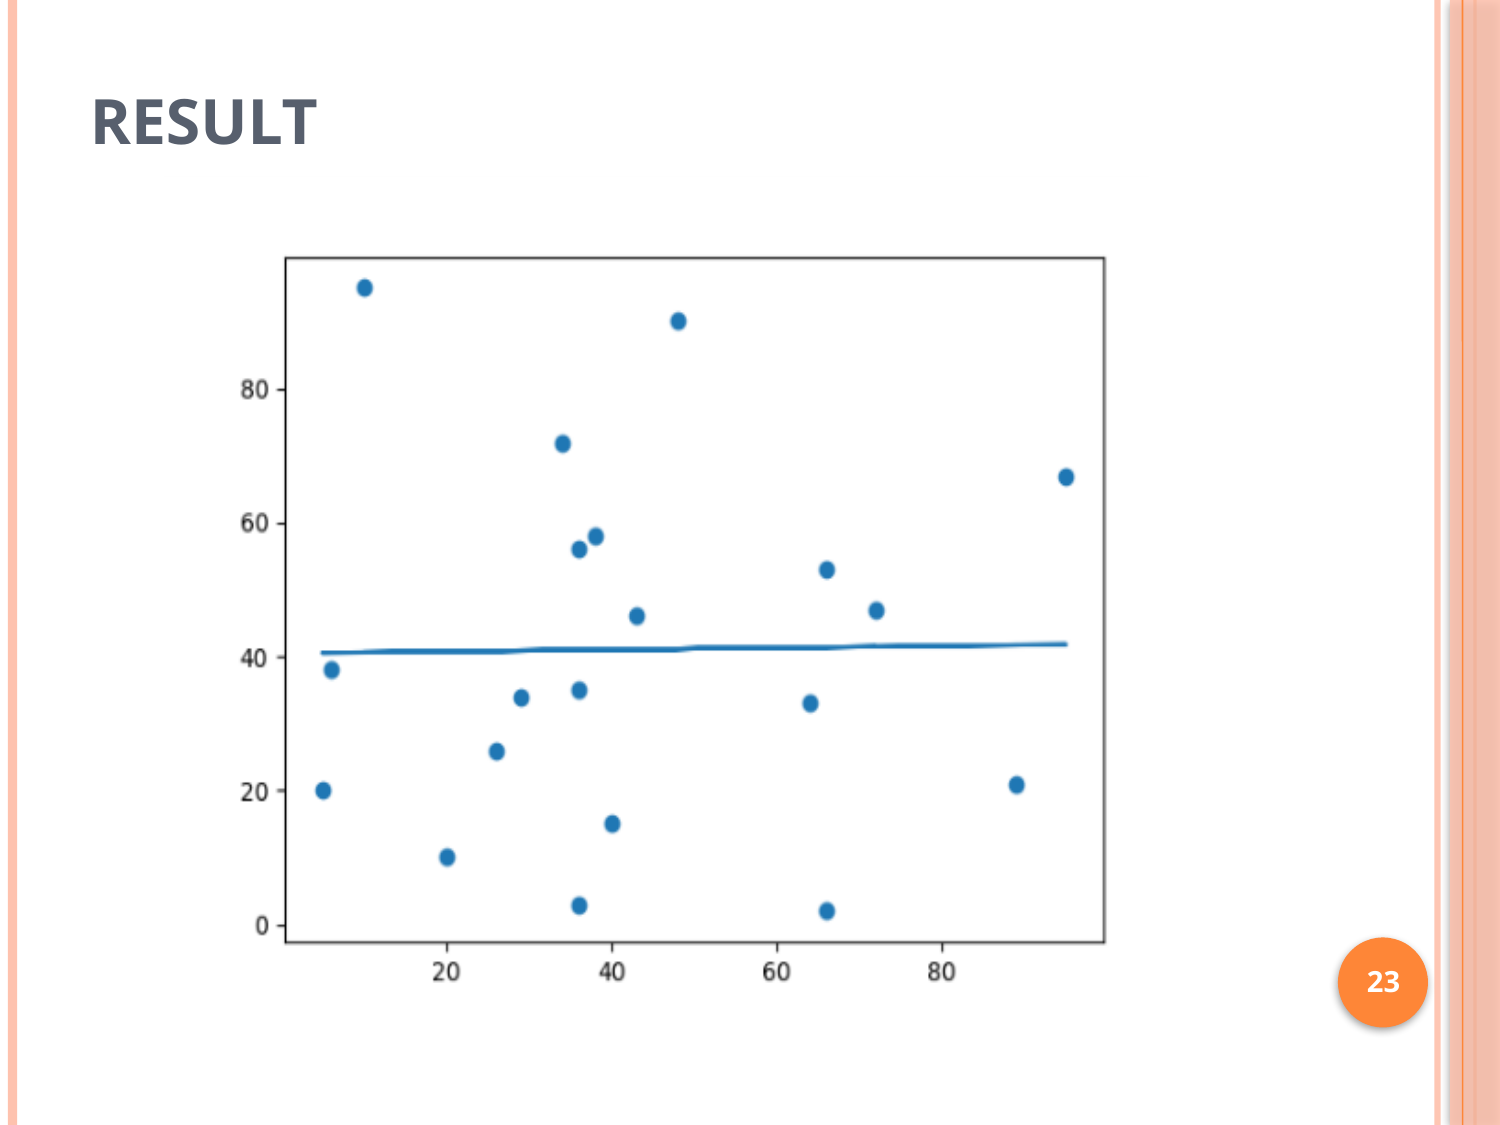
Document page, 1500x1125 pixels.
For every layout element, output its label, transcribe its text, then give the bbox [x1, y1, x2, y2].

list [163, 175, 1149, 1021]
title Result [75, 45, 1300, 164]
slide_number 23 [1333, 940, 1434, 1027]
